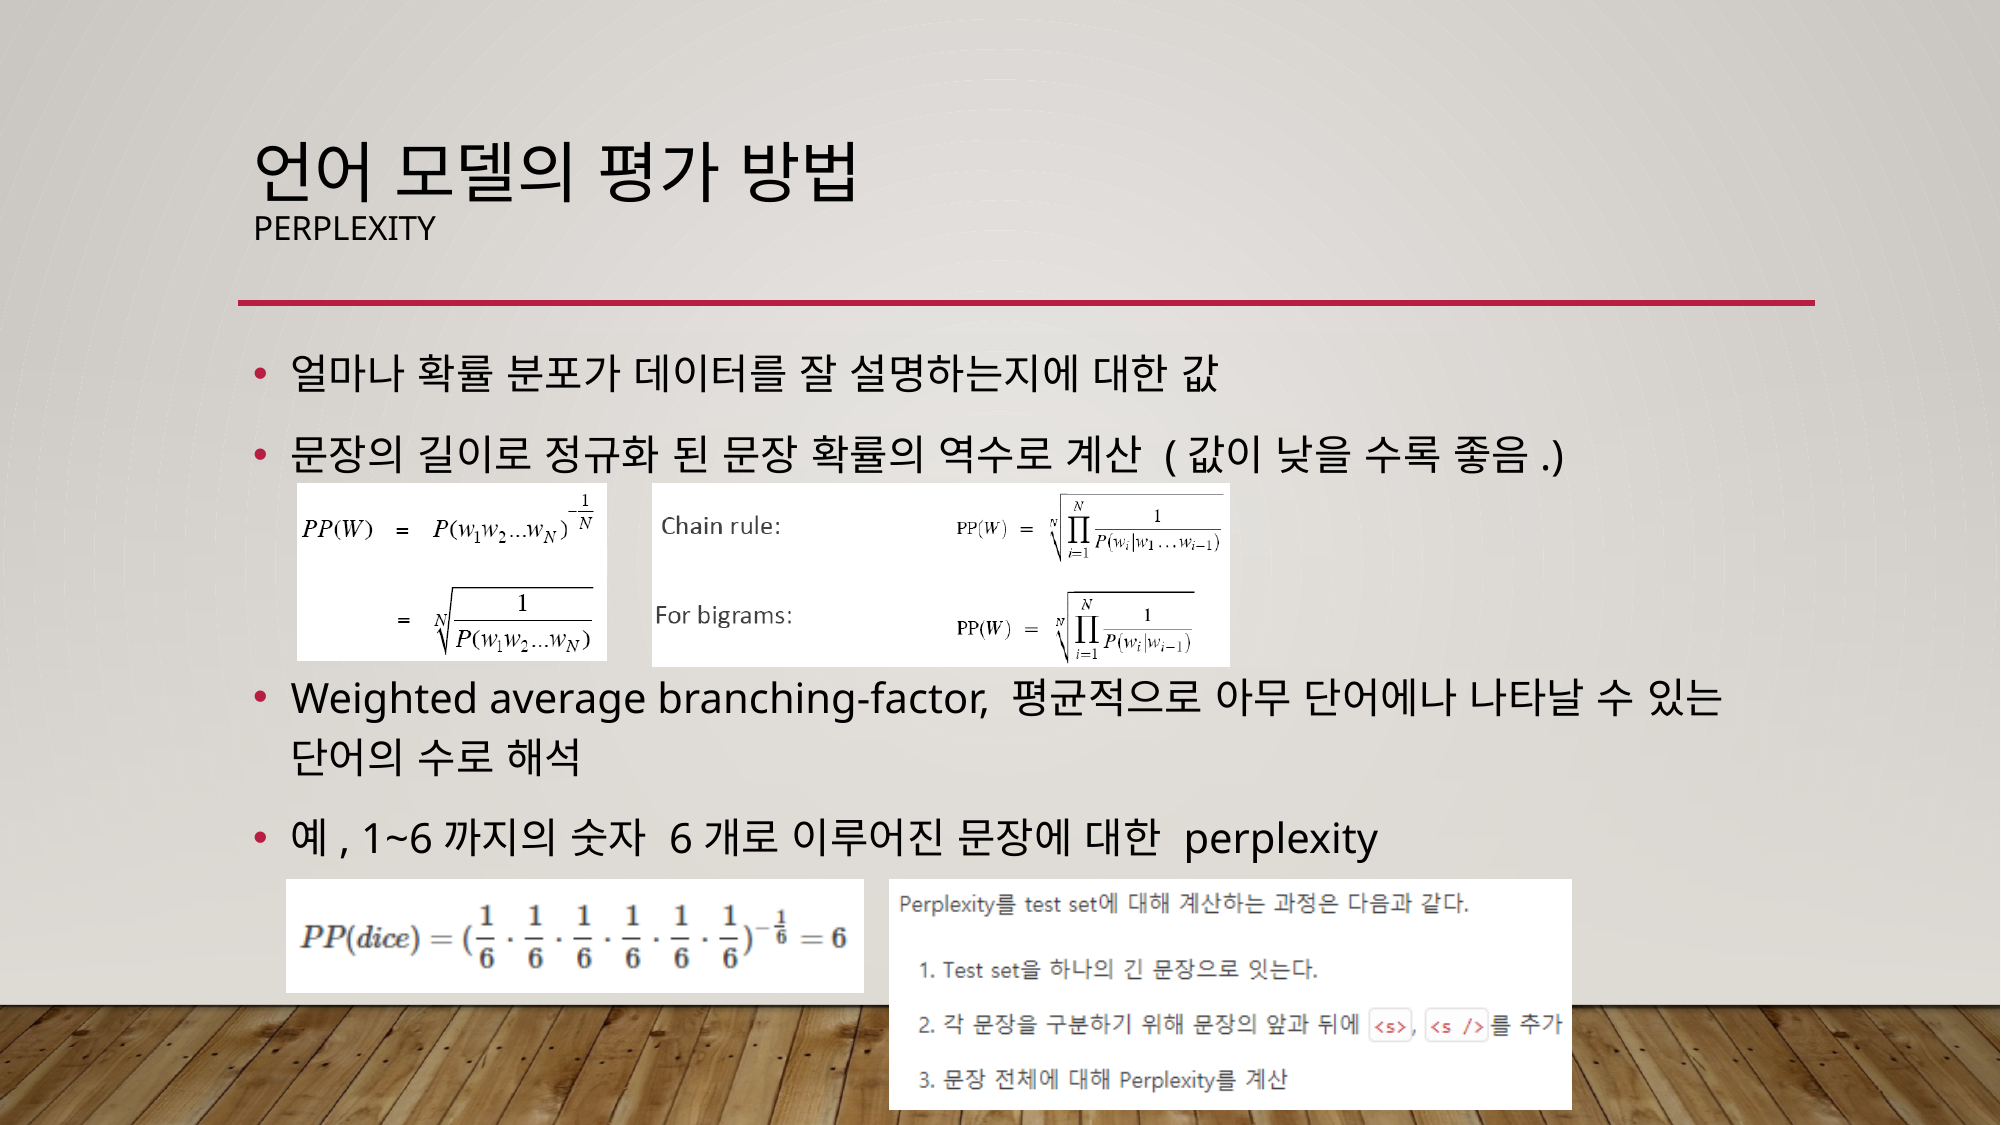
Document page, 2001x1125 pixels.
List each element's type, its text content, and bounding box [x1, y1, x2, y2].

picture [286, 879, 865, 994]
list 얼마나 확률 분포가 데이터를 잘 설명하는지에 대한 값 문장의 길이로 정규화 된 문장 확률의 역수로 계산 (값이 낮을 수록 좋음.) Weighted average branching-factor, 평균적으로 아무 단어에나 나타날 수 있는 단어의 수로 해석 예, 1~6까지의 숫자 6개로 이루어진 문장에 대한 perplexity [238, 330, 1814, 897]
picture [297, 483, 607, 661]
picture [651, 483, 1231, 667]
title 언어 모델의 평가 방법 Perplexity [238, 131, 1814, 305]
picture [0, 879, 2000, 1125]
